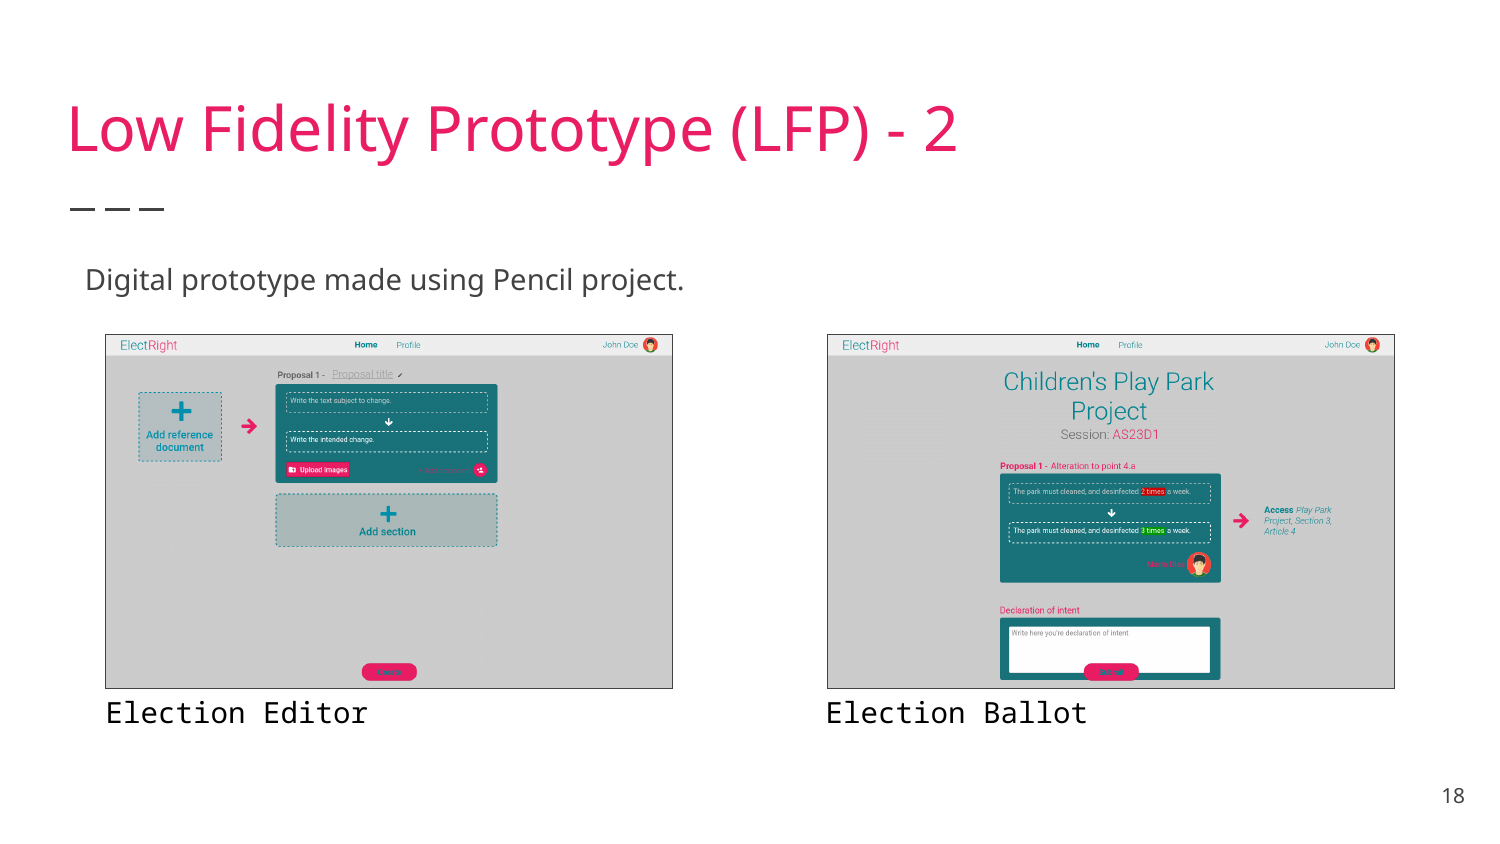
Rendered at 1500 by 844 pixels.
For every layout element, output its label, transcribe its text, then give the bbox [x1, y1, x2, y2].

picture [105, 334, 673, 689]
title Low Fidelity Prototype (LFP) - 2 [51, 58, 1449, 179]
text_box Election Editor [90, 686, 383, 737]
picture [827, 334, 1395, 689]
slide_number 18 [1389, 764, 1480, 830]
text_box Election Ballot [810, 686, 1104, 737]
list Digital prototype made using Pencil project. [51, 240, 1449, 750]
